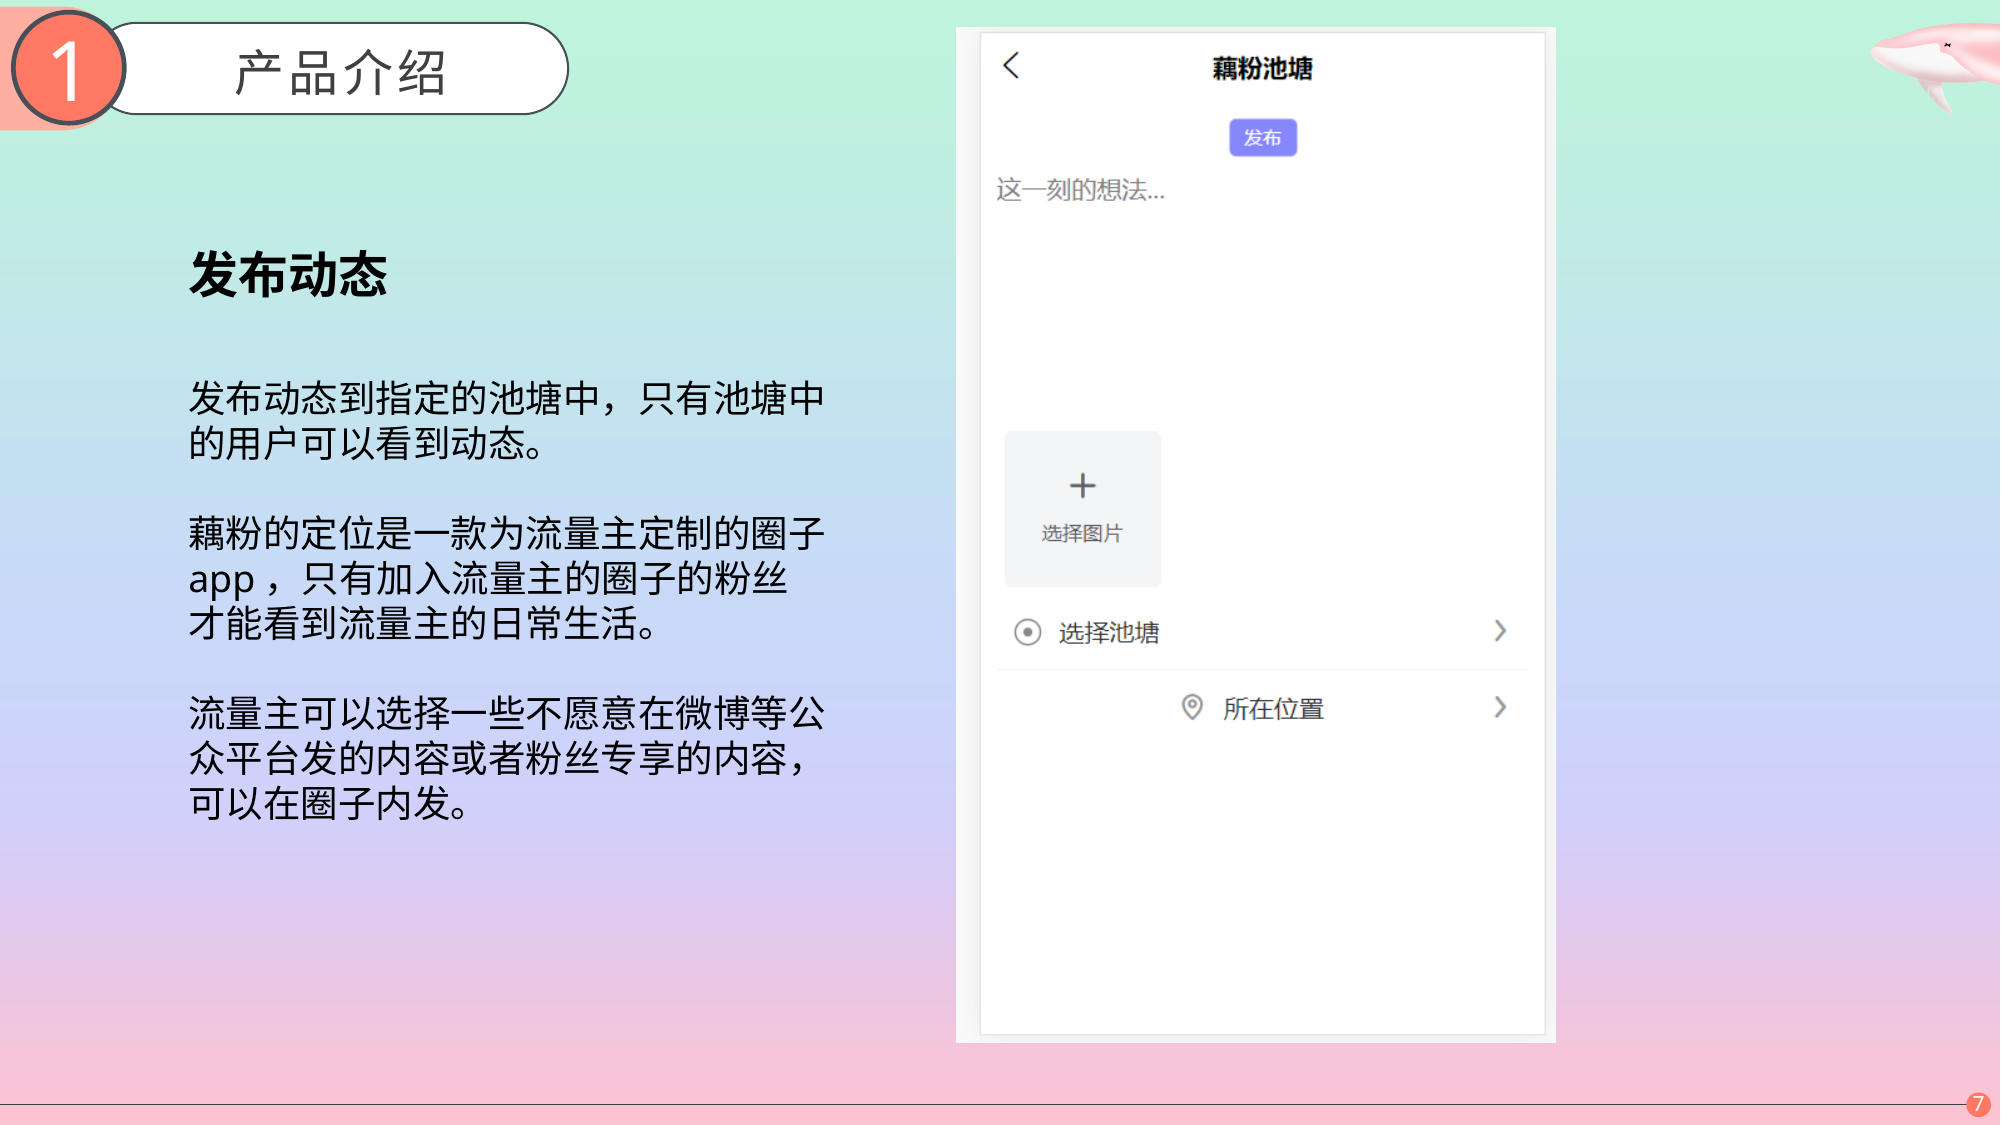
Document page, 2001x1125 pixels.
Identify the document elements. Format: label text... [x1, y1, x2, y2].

picture [0, 0, 2000, 1104]
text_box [13, 10, 125, 127]
text_box [0, 5, 86, 132]
text_box 发布动态 [173, 235, 842, 311]
text_box 产品介绍 [125, 27, 566, 110]
text_box 发布动态到指定的池塘中，只有池塘中的用户可以看到动态。 藕粉的定位是一款为流量主定制的圈子app，只有加入流量主的圈子的粉丝才能看到流量主的日常生活。 流量主可以选择一些不愿意在微博等公众平台发的内容或者粉丝专享的内容，可以在圈子内发。 [173, 367, 842, 878]
text_box [566, 51, 570, 86]
text_box [1945, 1091, 2000, 1118]
text_box [125, 21, 544, 27]
text_box [125, 110, 544, 116]
picture [0, 1105, 2000, 1125]
